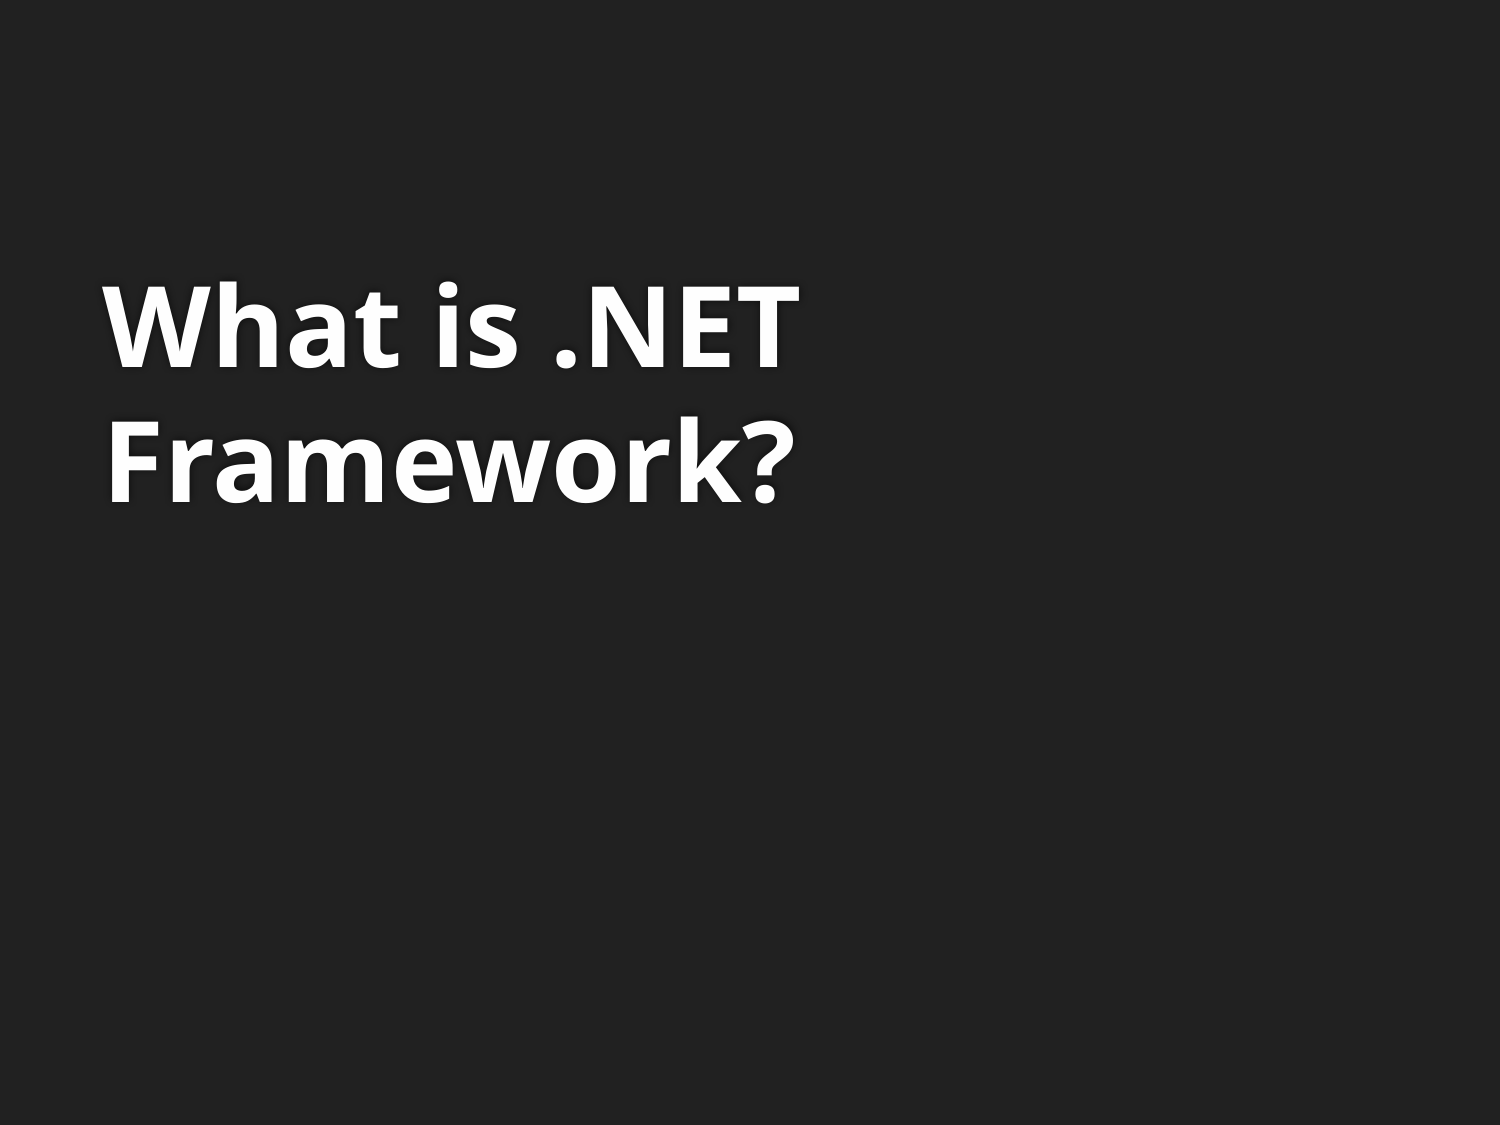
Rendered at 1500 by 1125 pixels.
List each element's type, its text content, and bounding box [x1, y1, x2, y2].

title What is .NET Framework? [87, 312, 915, 533]
